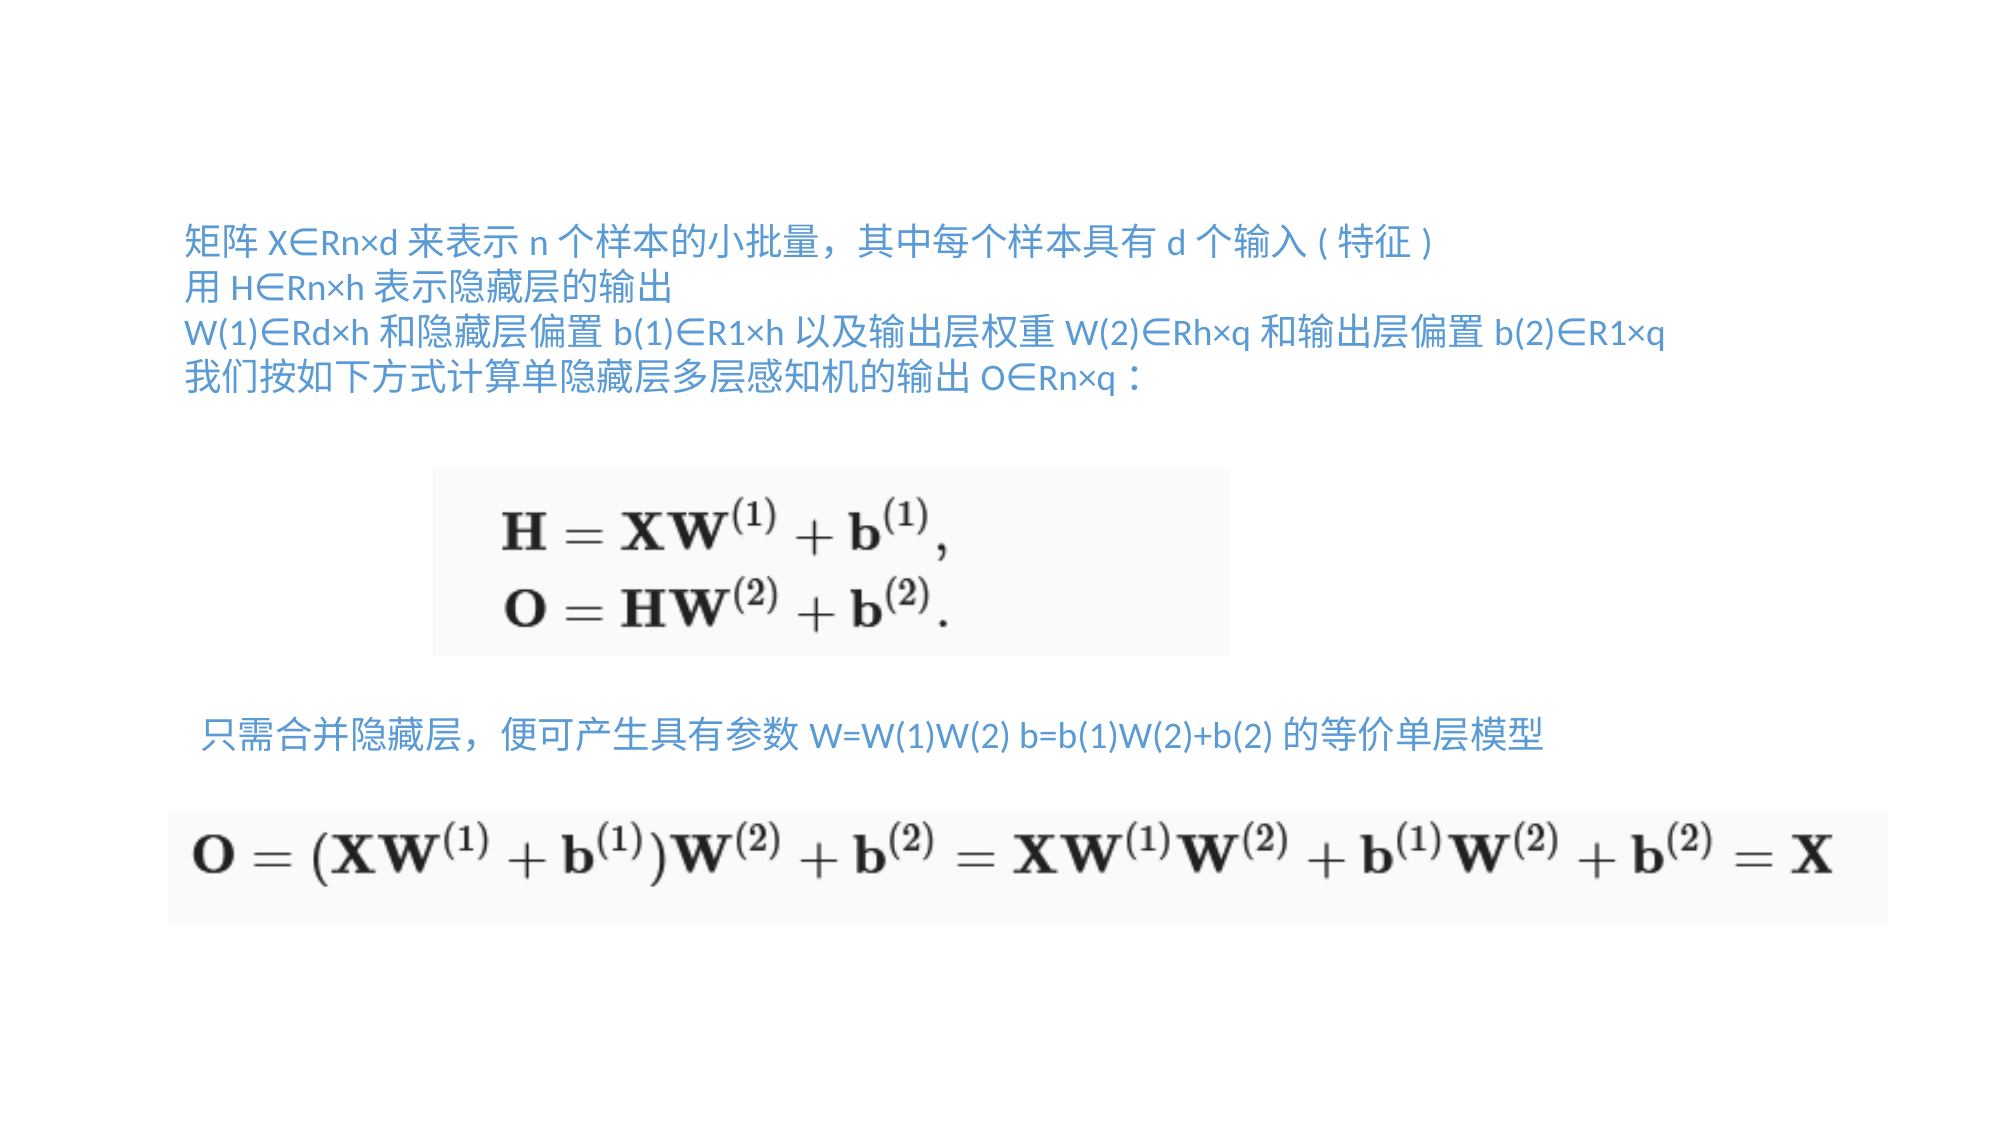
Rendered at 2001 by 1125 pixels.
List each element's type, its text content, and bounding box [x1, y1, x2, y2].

picture [433, 469, 1230, 656]
picture [168, 813, 1888, 923]
text_box 矩阵X∈Rn×d来表示n个样本的小批量，其中每个样本具有d个输入(特征) 用H∈Rn×h表示隐藏层的输出 W(1)∈Rd×h和隐藏层偏置b(1)∈R1×h以及输出层权重W(2)∈Rh×q和输出层偏置b(2)∈R1×q 我们按如下方式计算单隐藏层多层感知机的输出O∈Rn×q： [169, 211, 1681, 406]
text_box 只需合并隐藏层，便可产生具有参数W=W(1)W(2) b=b(1)W(2)+b(2)的等价单层模型 [185, 703, 1572, 764]
